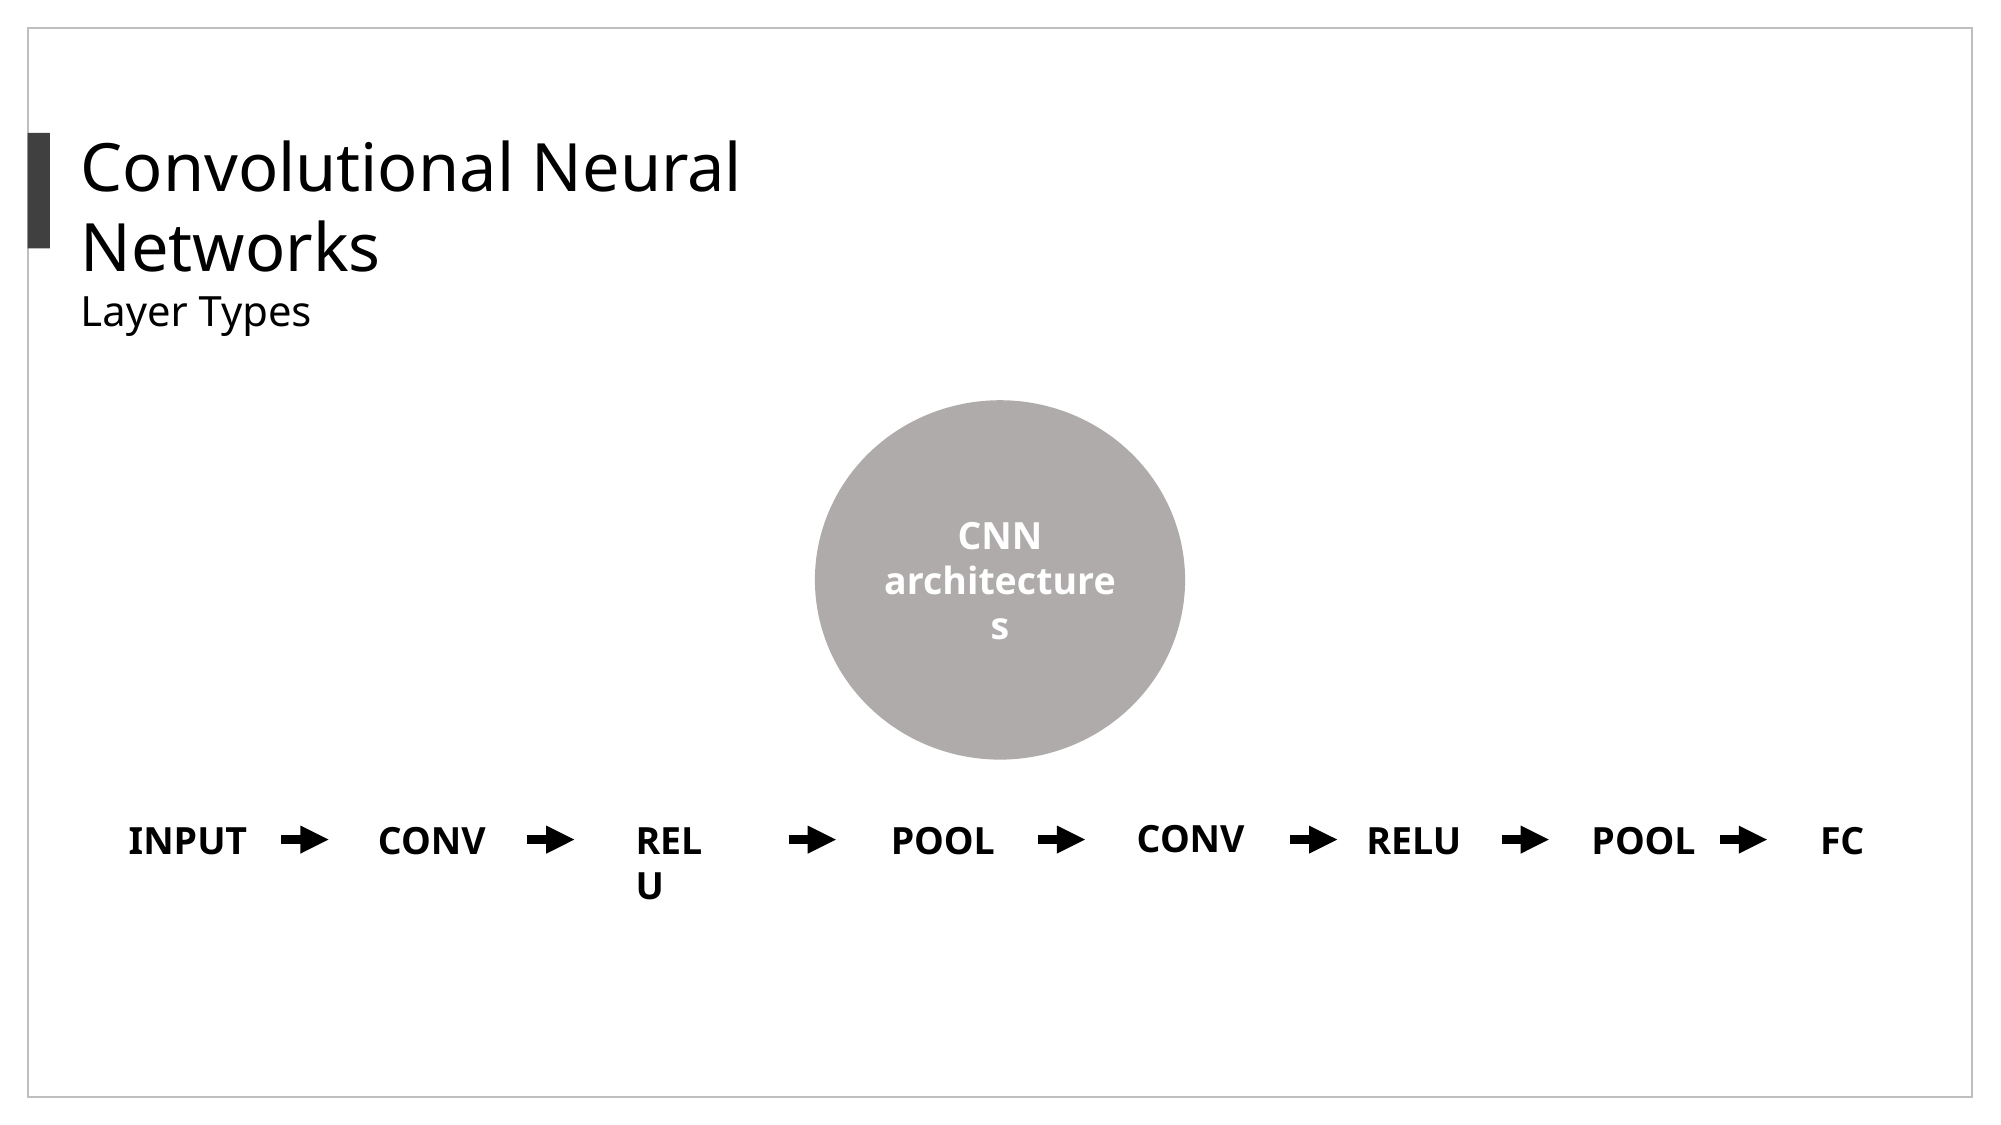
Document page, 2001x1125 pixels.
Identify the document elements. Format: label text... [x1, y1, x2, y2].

text_box [27, 132, 51, 249]
text_box [27, 27, 1973, 1098]
text_box RELU [620, 809, 743, 914]
text_box INPUT [114, 809, 264, 869]
text_box CONV [1121, 807, 1268, 867]
text_box CONV [363, 809, 514, 869]
text_box Convolutional Neural Networks Layer Types [65, 117, 1053, 343]
text_box POOL [876, 809, 1022, 869]
text_box CNN architectures [813, 399, 1187, 761]
text_box POOL [1576, 809, 1727, 869]
text_box FC [1805, 809, 1894, 869]
text_box RELU [1351, 809, 1502, 869]
